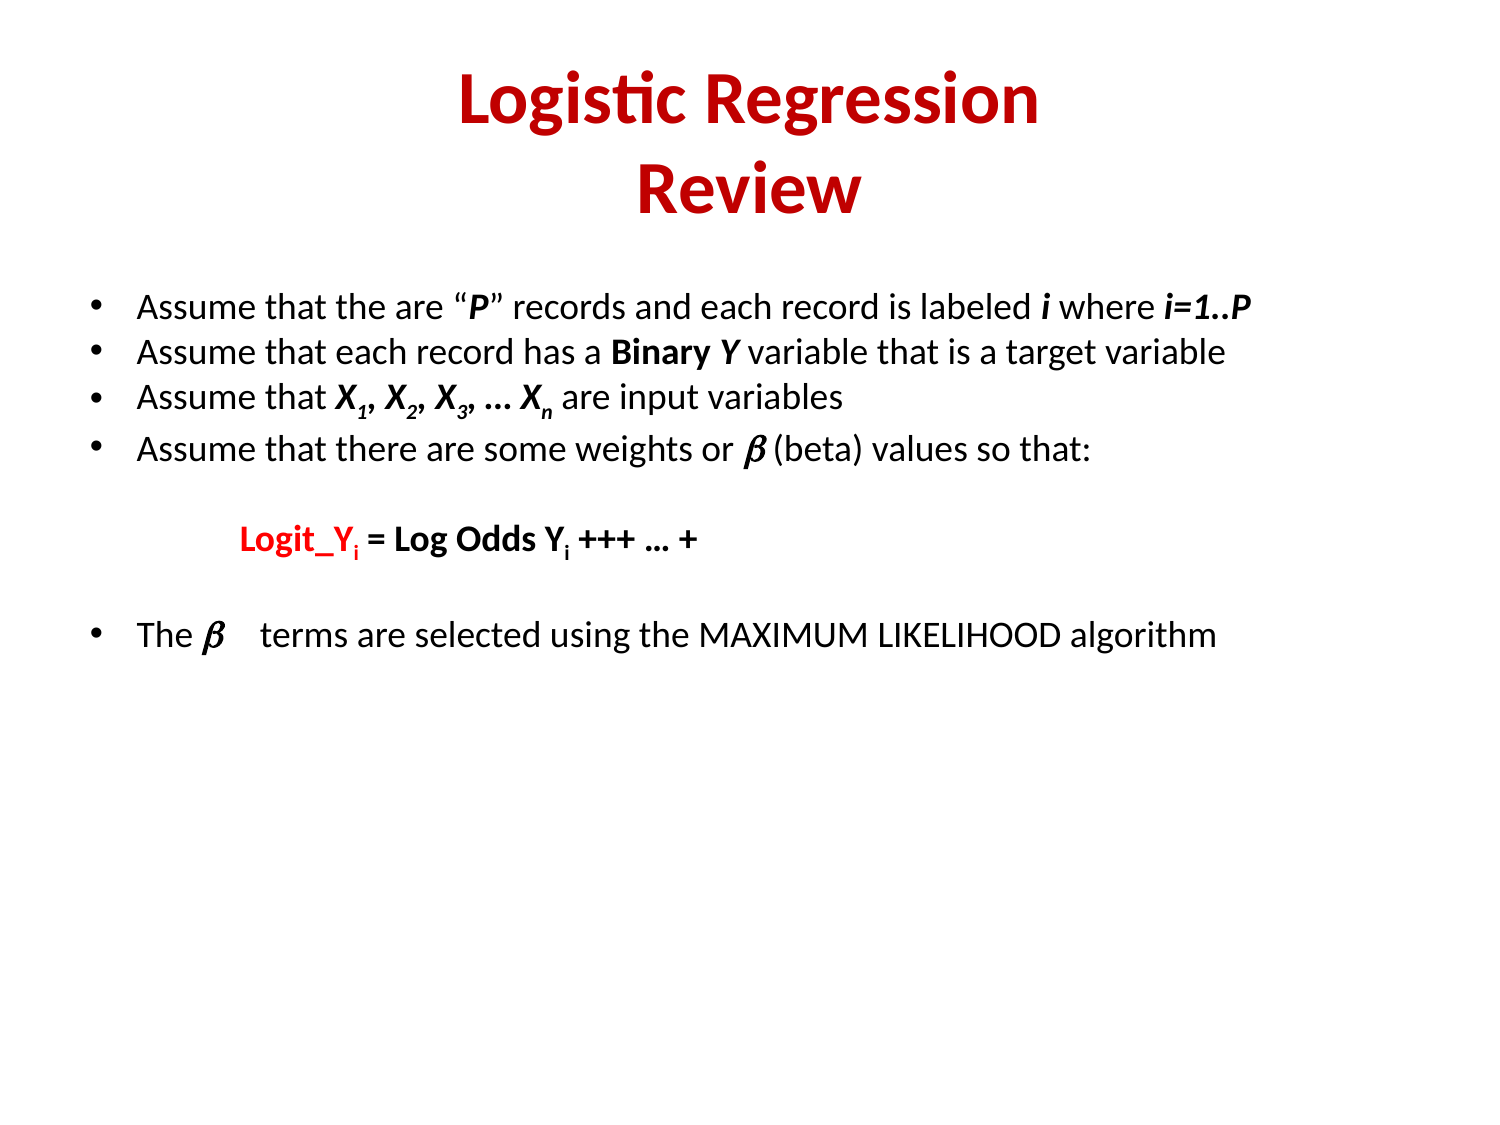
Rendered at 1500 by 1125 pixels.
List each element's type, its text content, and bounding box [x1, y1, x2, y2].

title Logistic Regression Review [75, 45, 1425, 233]
